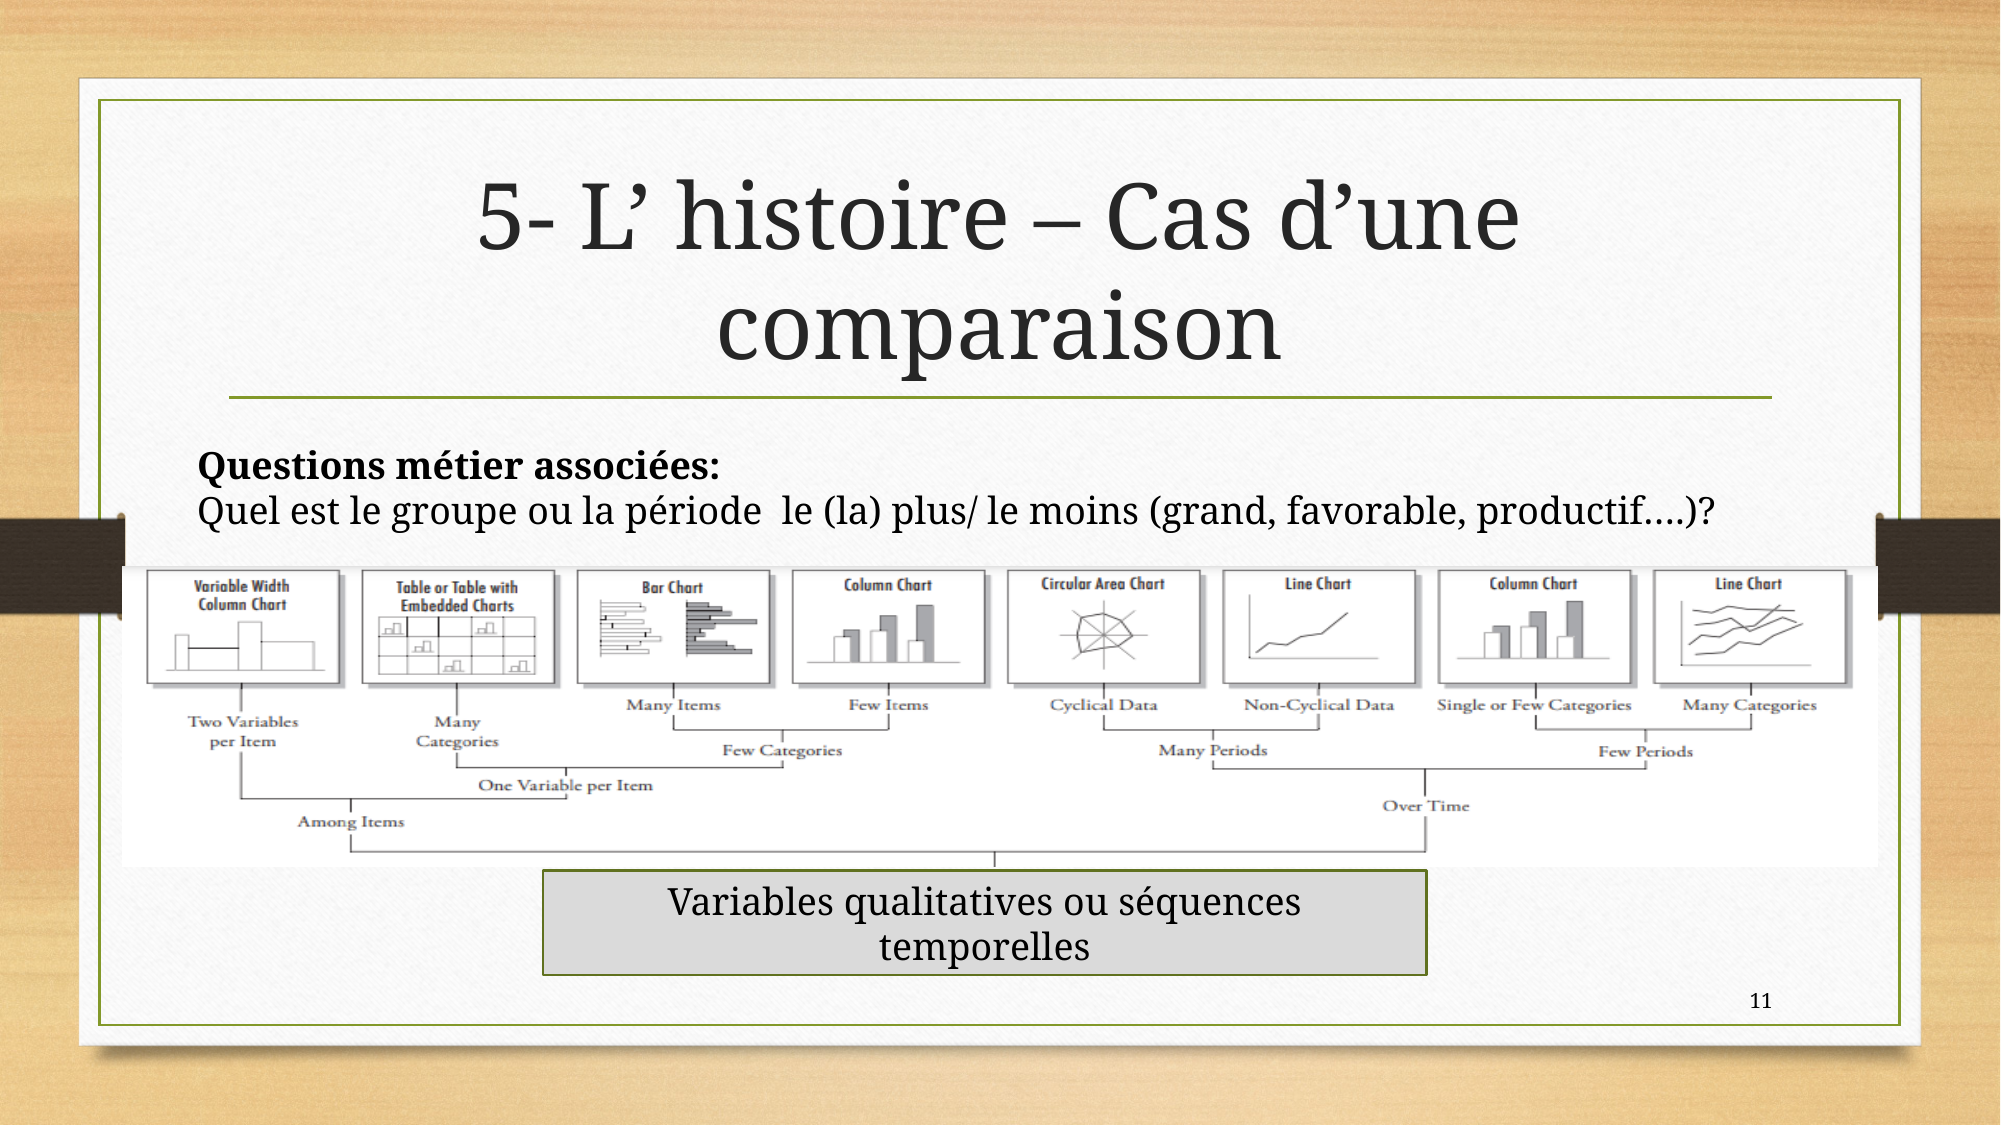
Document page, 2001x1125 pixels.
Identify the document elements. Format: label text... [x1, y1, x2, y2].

picture [0, 0, 2001, 1125]
text_box Variables qualitatives ou séquences temporelles [542, 869, 1428, 976]
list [122, 565, 1878, 867]
title 5- L’ histoire – Cas d’une comparaison [212, 161, 1788, 375]
slide_number 11 [1698, 979, 1788, 1025]
text_box Questions métier associées: Quel est le groupe ou la période le (la) plus/ le moins (grand, favorable, productif….)? [182, 434, 1815, 540]
